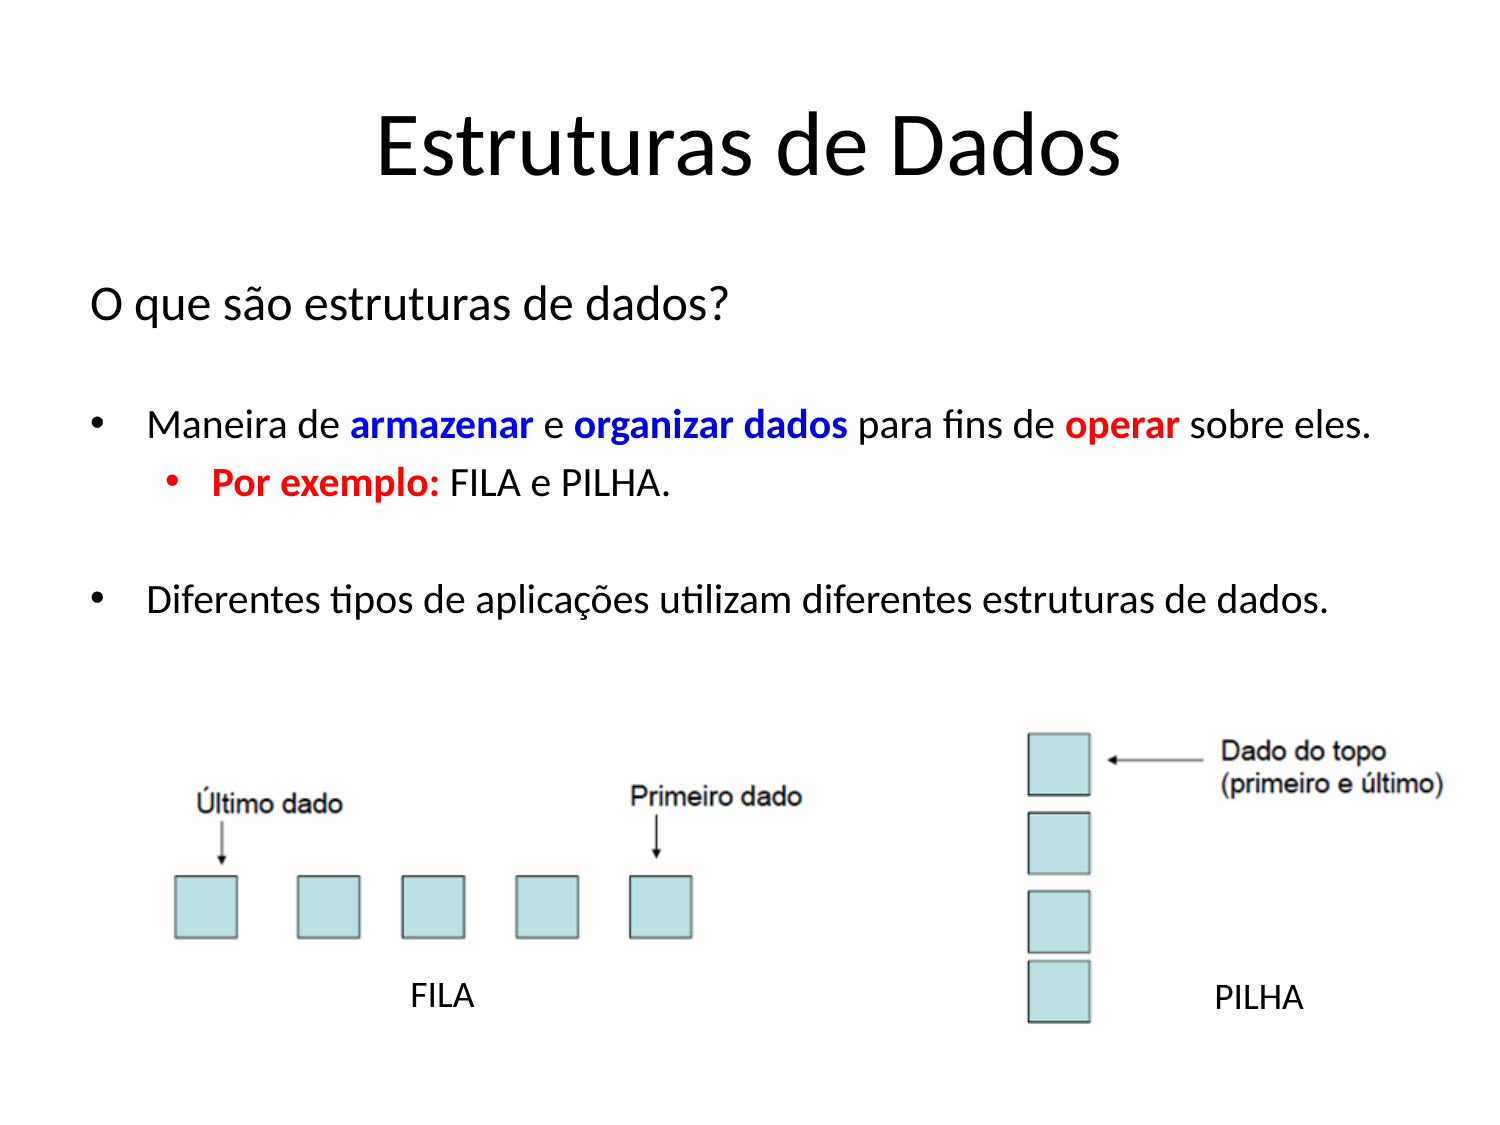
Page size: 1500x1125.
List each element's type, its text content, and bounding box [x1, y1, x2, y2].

title Estruturas de Dados [75, 45, 1425, 233]
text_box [147, 774, 833, 1024]
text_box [985, 719, 1448, 1036]
list O que são estruturas de dados? Maneira de armazenar e organizar dados para fins de operar sobre eles. Por exemplo: FILA e PILHA. Diferentes tipos de aplicações utilizam diferentes estruturas de dados. [75, 262, 1425, 1005]
